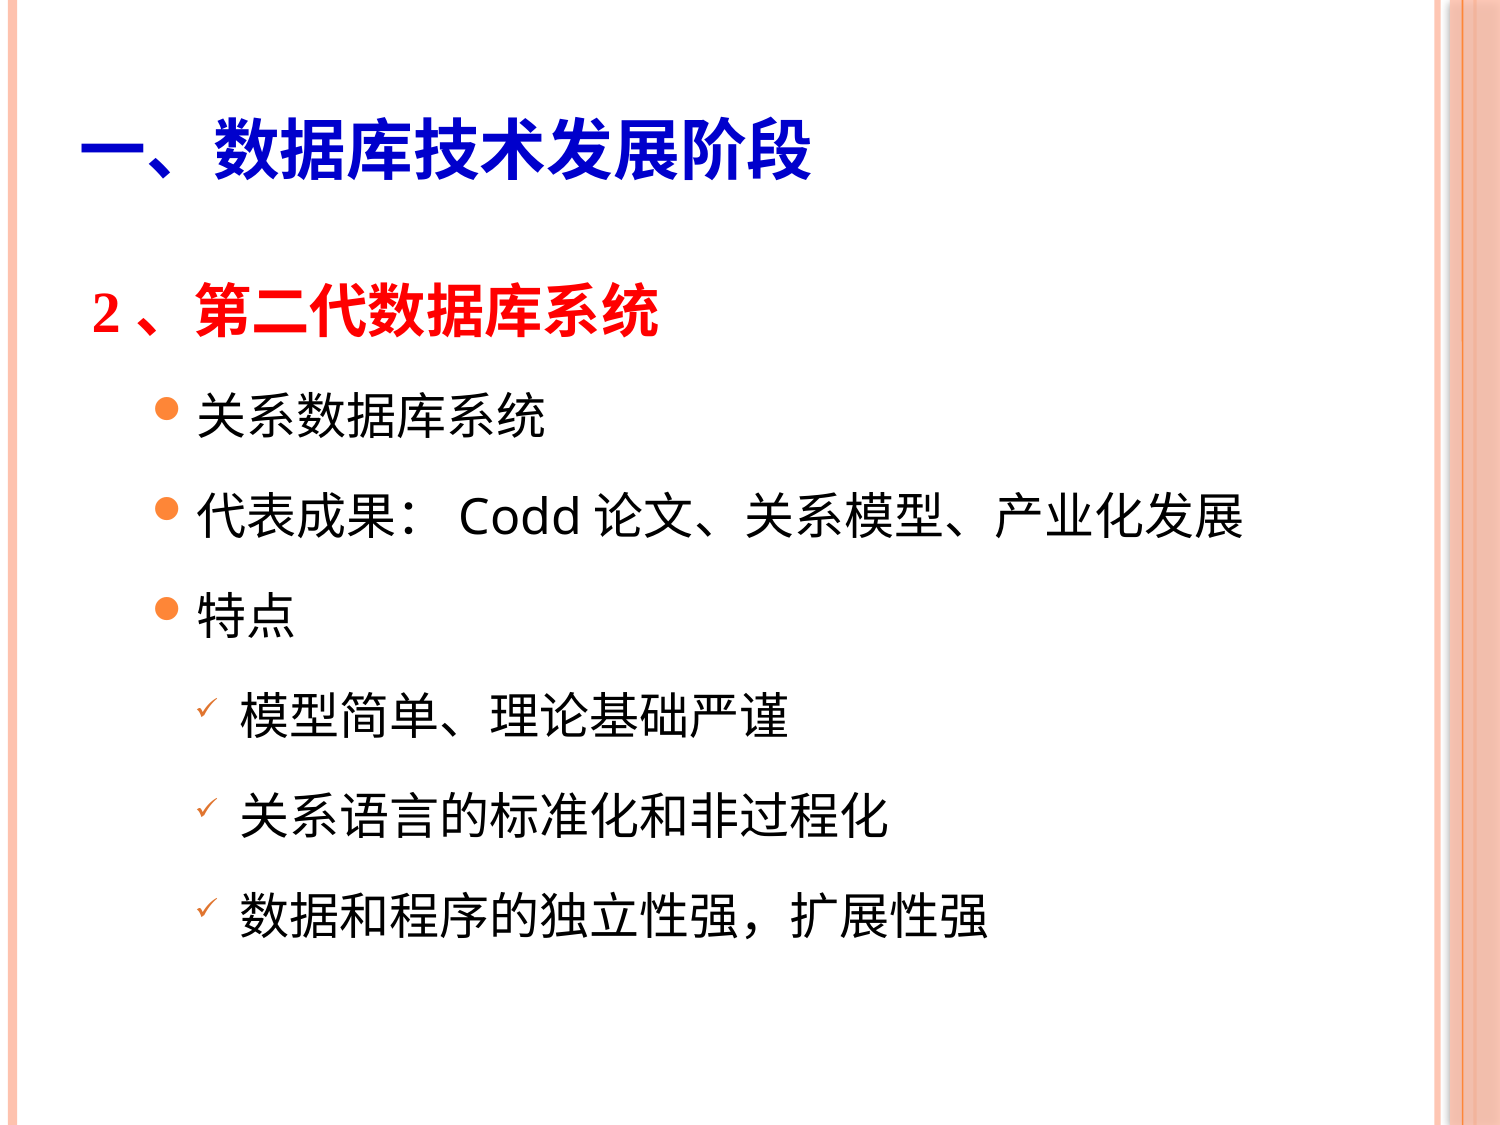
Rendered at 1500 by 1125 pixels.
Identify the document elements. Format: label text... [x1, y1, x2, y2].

list 2、第二代数据库系统 关系数据库系统 代表成果：Codd论文、关系模型、产业化发展 特点 模型简单、理论基础严谨 关系语言的标准化和非过程化 数据和程序的独立性强，扩展性强 [76, 231, 1414, 1032]
text_box 一、数据库技术发展阶段 [64, 54, 1290, 243]
